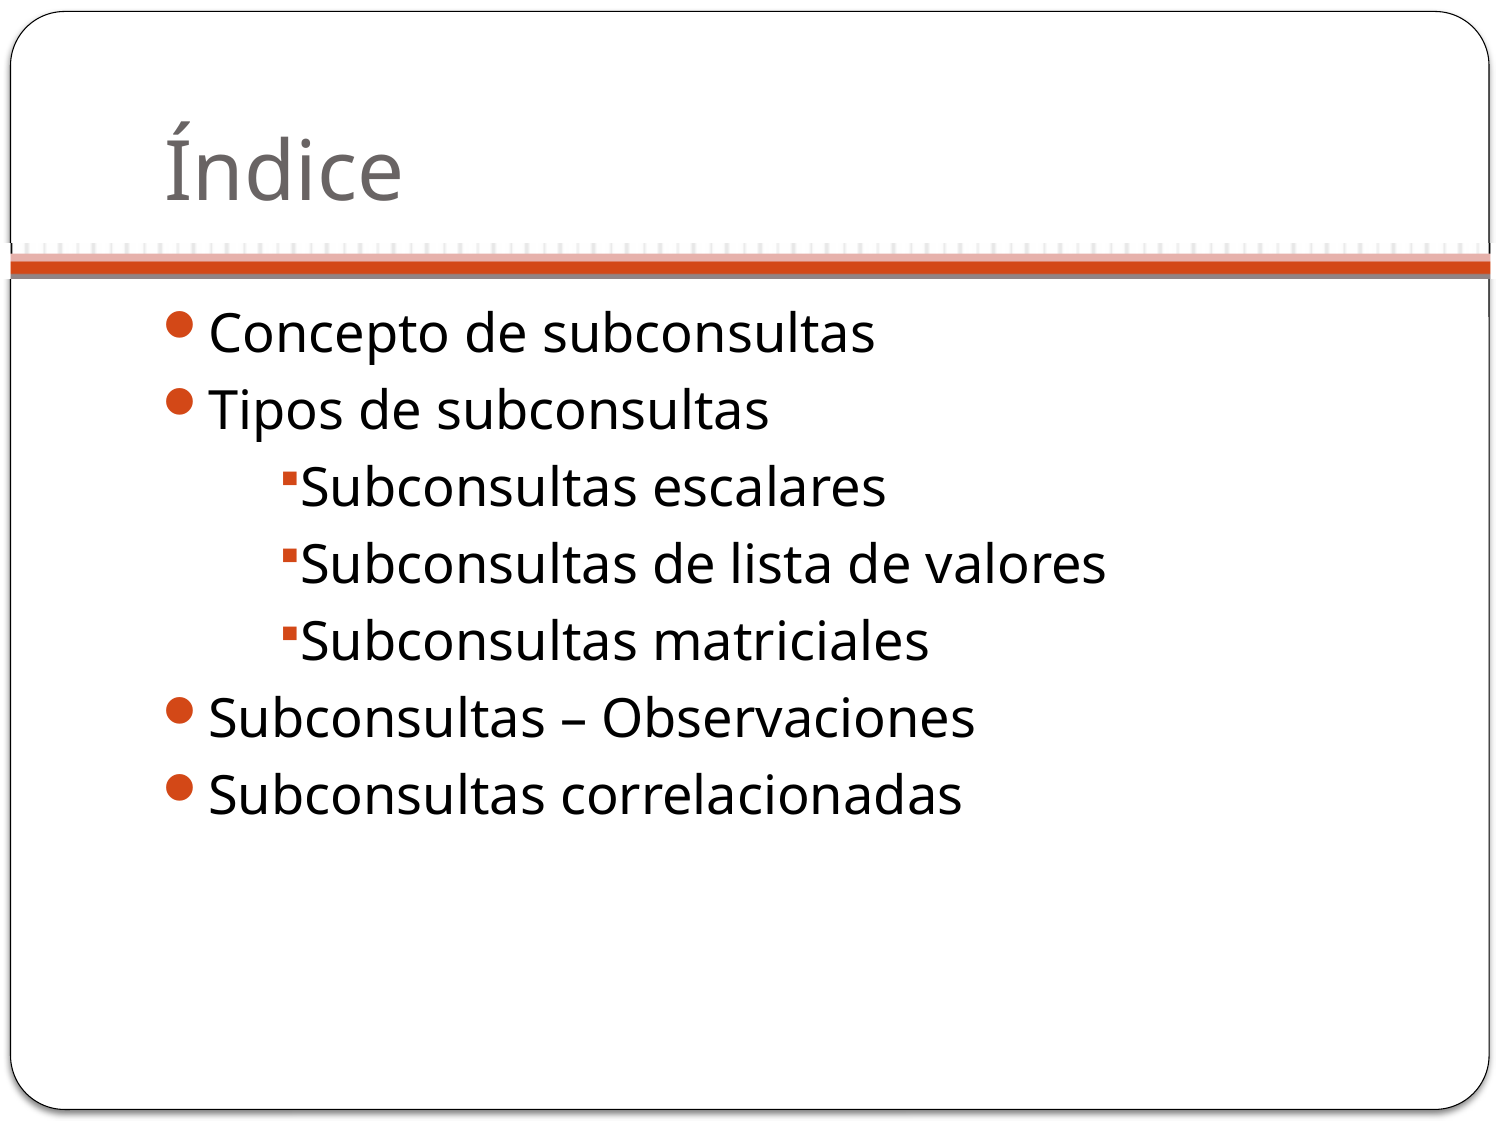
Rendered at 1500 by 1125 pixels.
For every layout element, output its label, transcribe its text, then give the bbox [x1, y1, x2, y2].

picture [0, 243, 1500, 280]
list Concepto de subconsultas Tipos de subconsultas Subconsultas escalares Subconsultas de lista de valores Subconsultas matriciales Subconsultas – Observaciones Subconsultas correlacionadas [147, 290, 1423, 1041]
title Índice [150, 45, 1425, 233]
